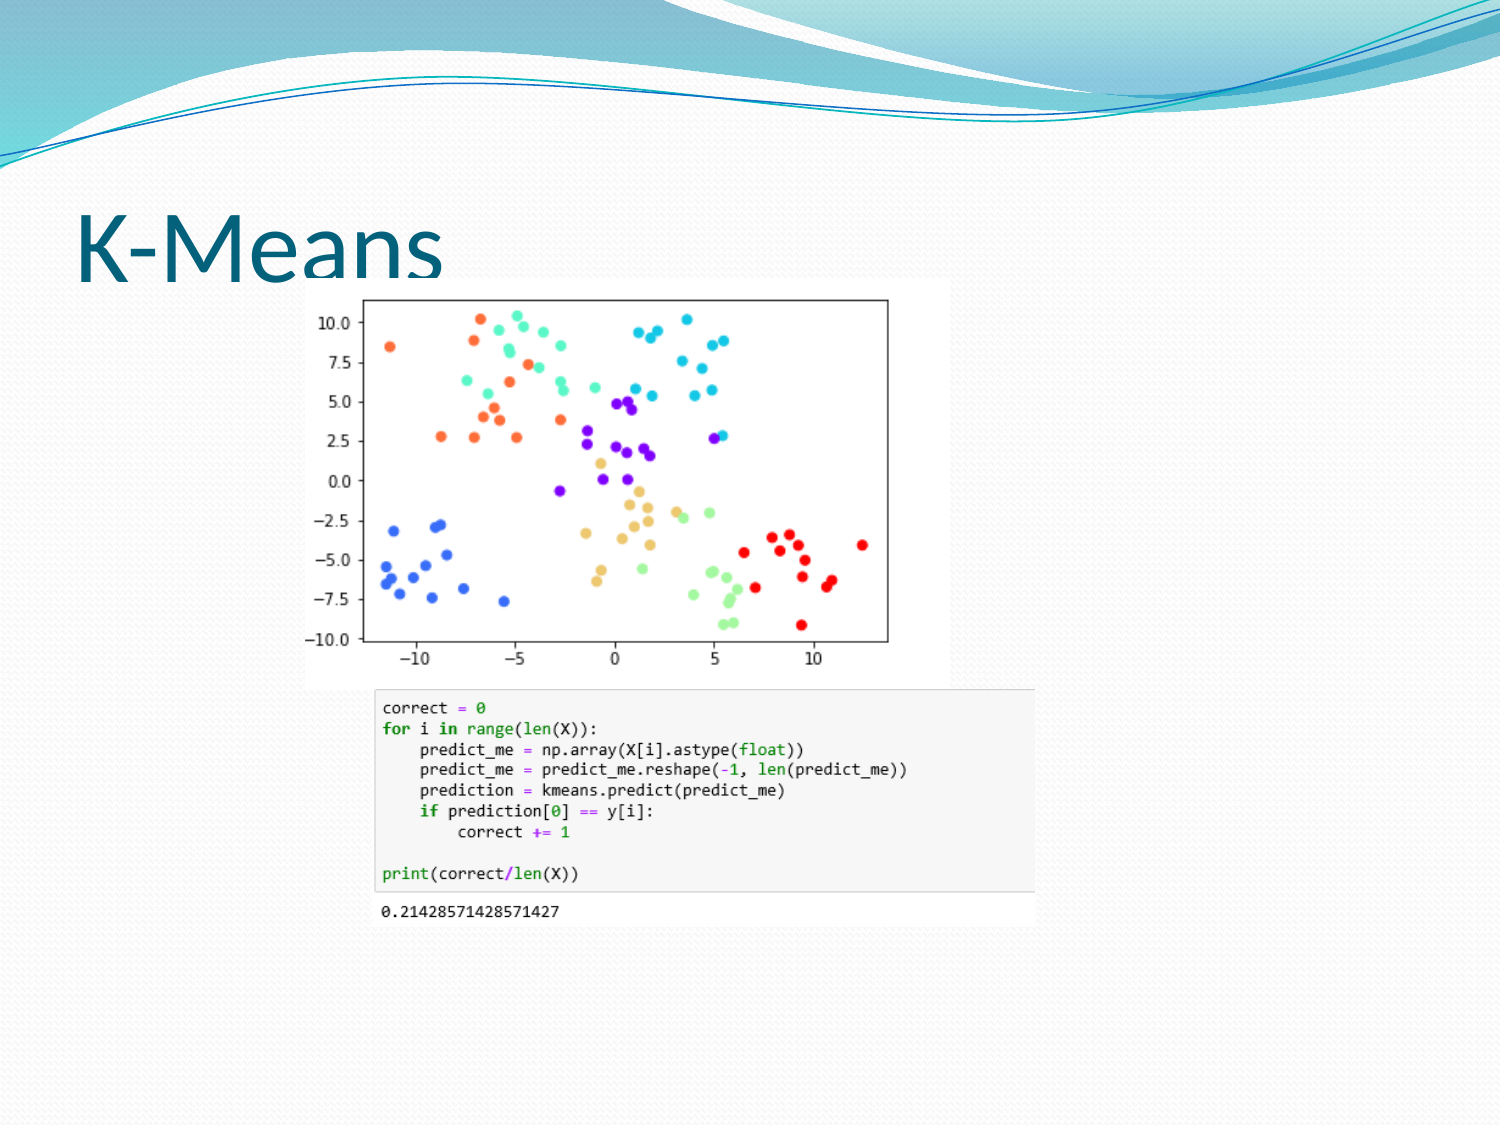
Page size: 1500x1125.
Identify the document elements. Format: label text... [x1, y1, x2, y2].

title K-Means [75, 115, 1425, 303]
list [371, 689, 1035, 927]
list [305, 278, 950, 691]
